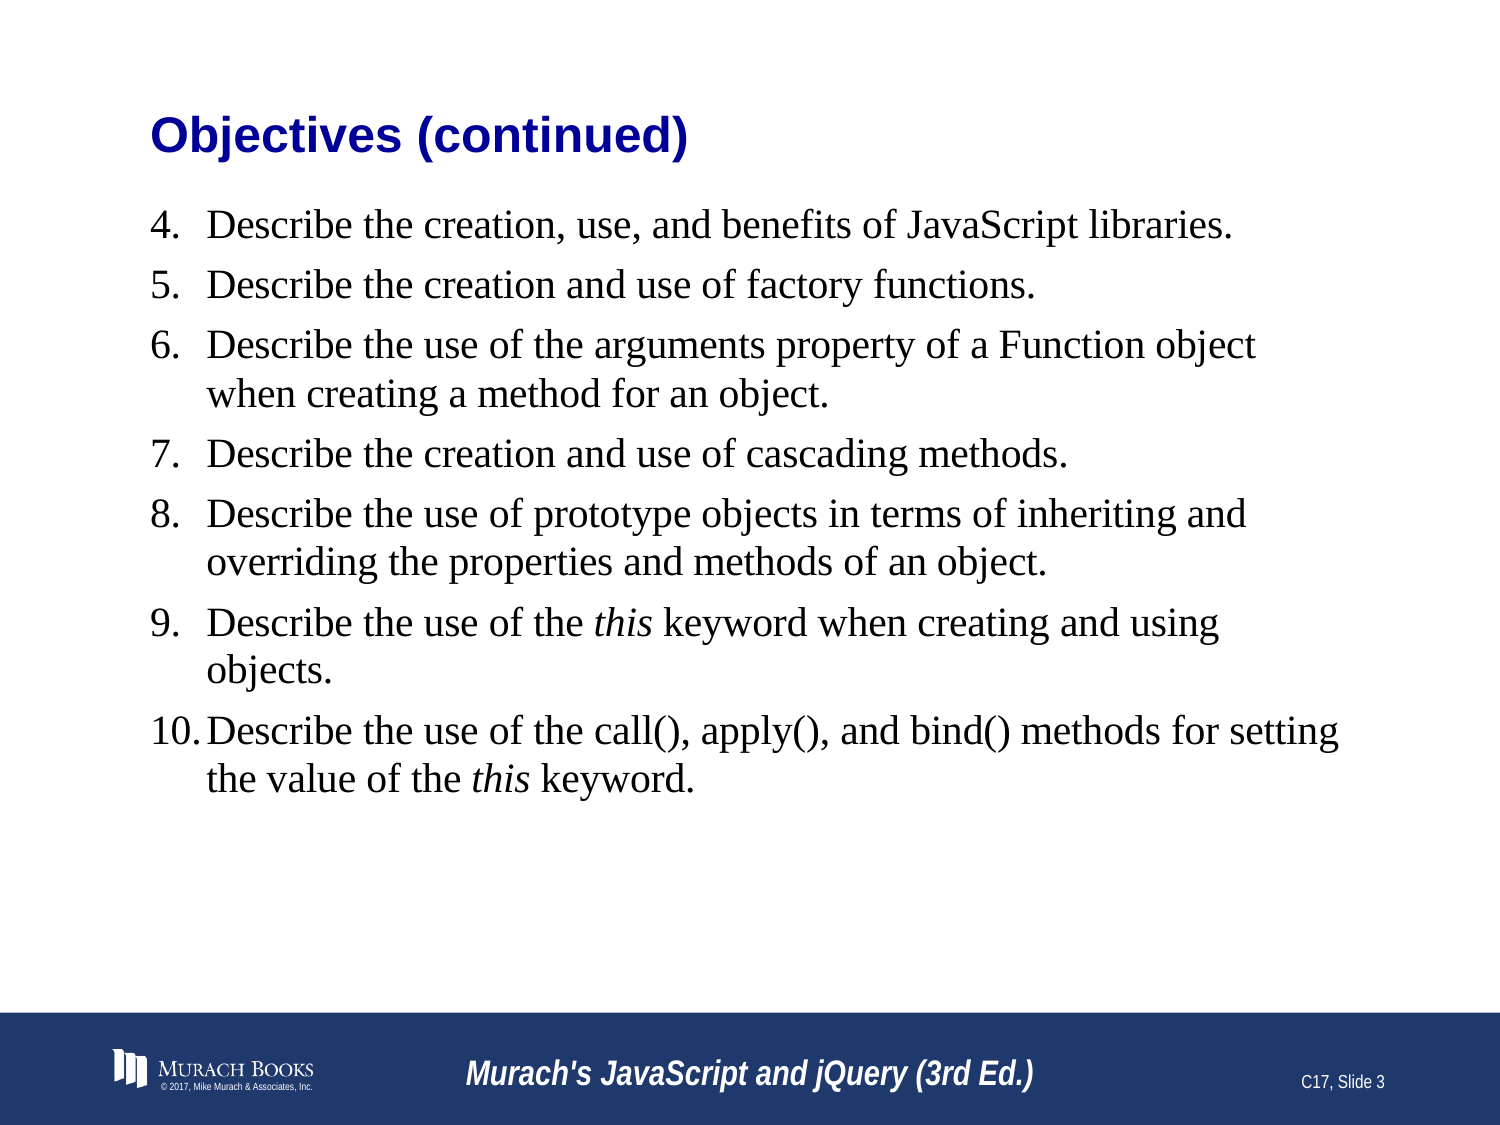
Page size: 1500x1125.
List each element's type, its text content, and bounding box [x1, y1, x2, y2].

slide_number C17, Slide 3 [1087, 1025, 1400, 1100]
title Objectives (continued) [150, 102, 1350, 164]
slide_number Murach's JavaScript and jQuery (3rd Ed.) [463, 1025, 1050, 1100]
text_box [149, 199, 1350, 815]
footer © 2017, Mike Murach & Associates, Inc. [12, 1025, 463, 1100]
